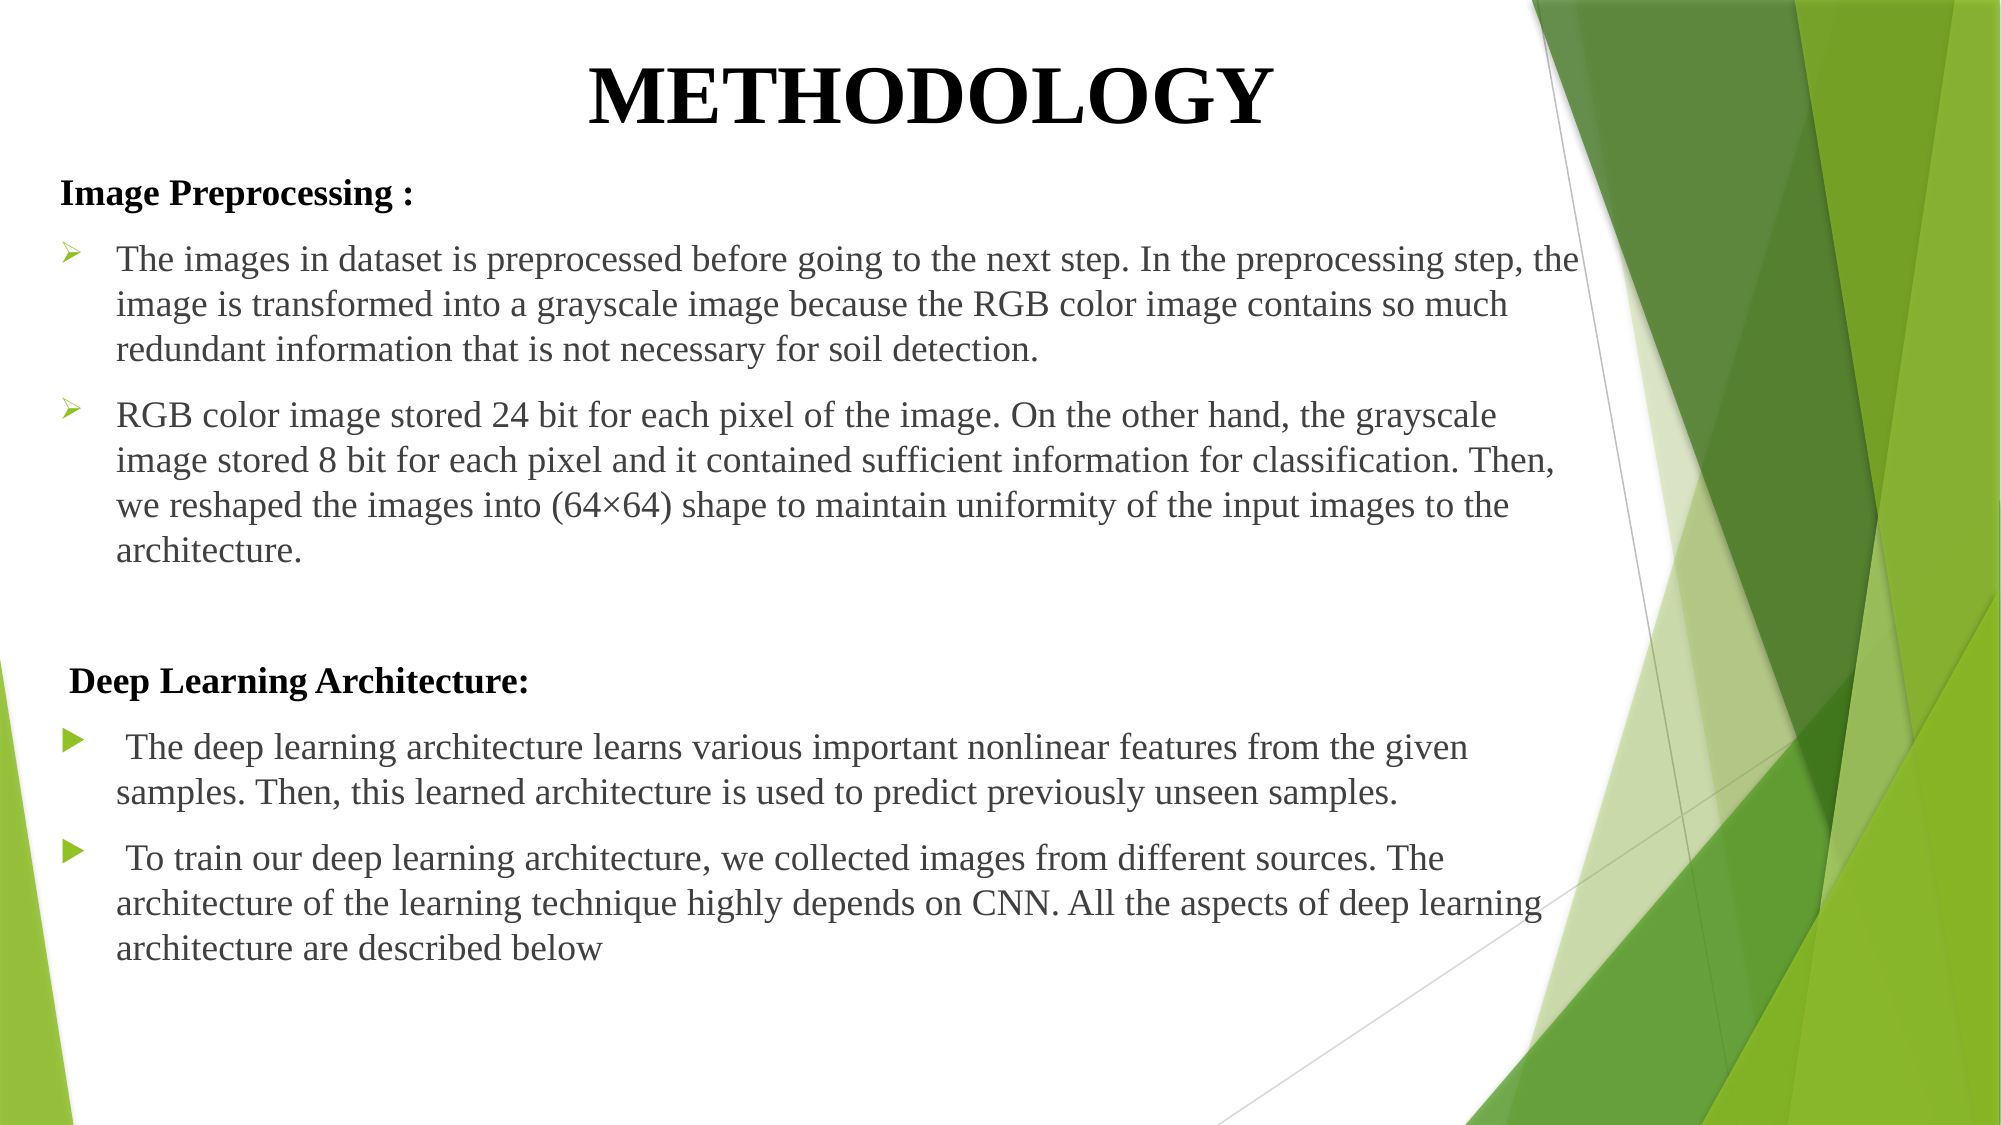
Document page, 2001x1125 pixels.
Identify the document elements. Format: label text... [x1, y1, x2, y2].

title METHODOLOGY [480, 32, 1343, 160]
list Image Preprocessing : The images in dataset is preprocessed before going to the next step. In the preprocessing step, the image is transformed into a grayscale image because the RGB color image contains so much redundant information that is not necessary for soil detection. RGB color image stored 24 bit for each pixel of the image. On the other hand, the grayscale image stored 8 bit for each pixel and it contained sufficient information for classification. Then, we reshaped the images into (64×64) shape to maintain uniformity of the input images to the architecture. Deep Learning Architecture: The deep learning architecture learns various important nonlinear features from the given samples. Then, this learned architecture is used to predict previously unseen samples. To train our deep learning architecture, we collected images from different sources. The architecture of the learning technique highly depends on CNN. All the aspects of deep learning architecture are described below [44, 160, 1599, 1125]
